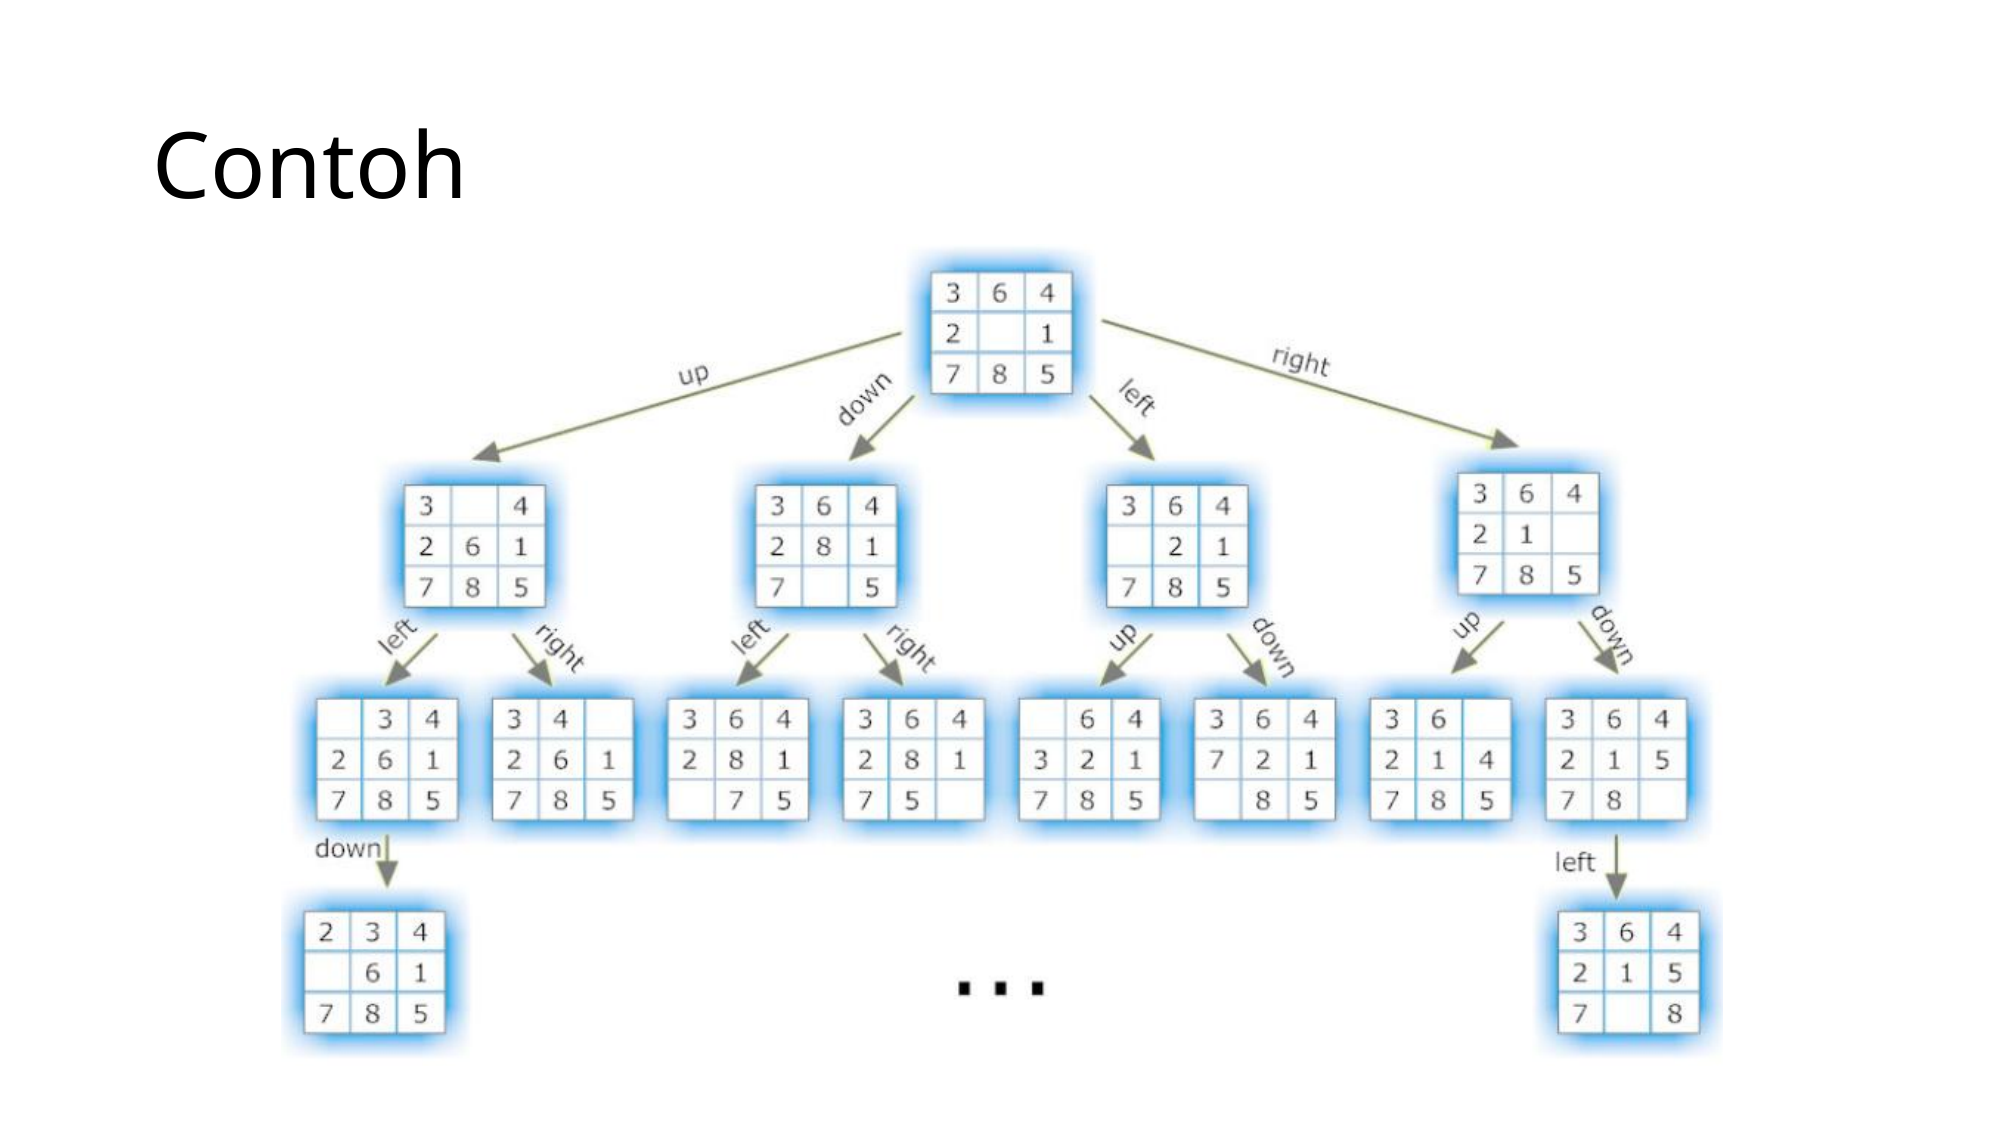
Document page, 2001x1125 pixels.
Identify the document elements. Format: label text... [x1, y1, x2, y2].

picture [281, 244, 1723, 1066]
title Contoh [137, 59, 1863, 278]
